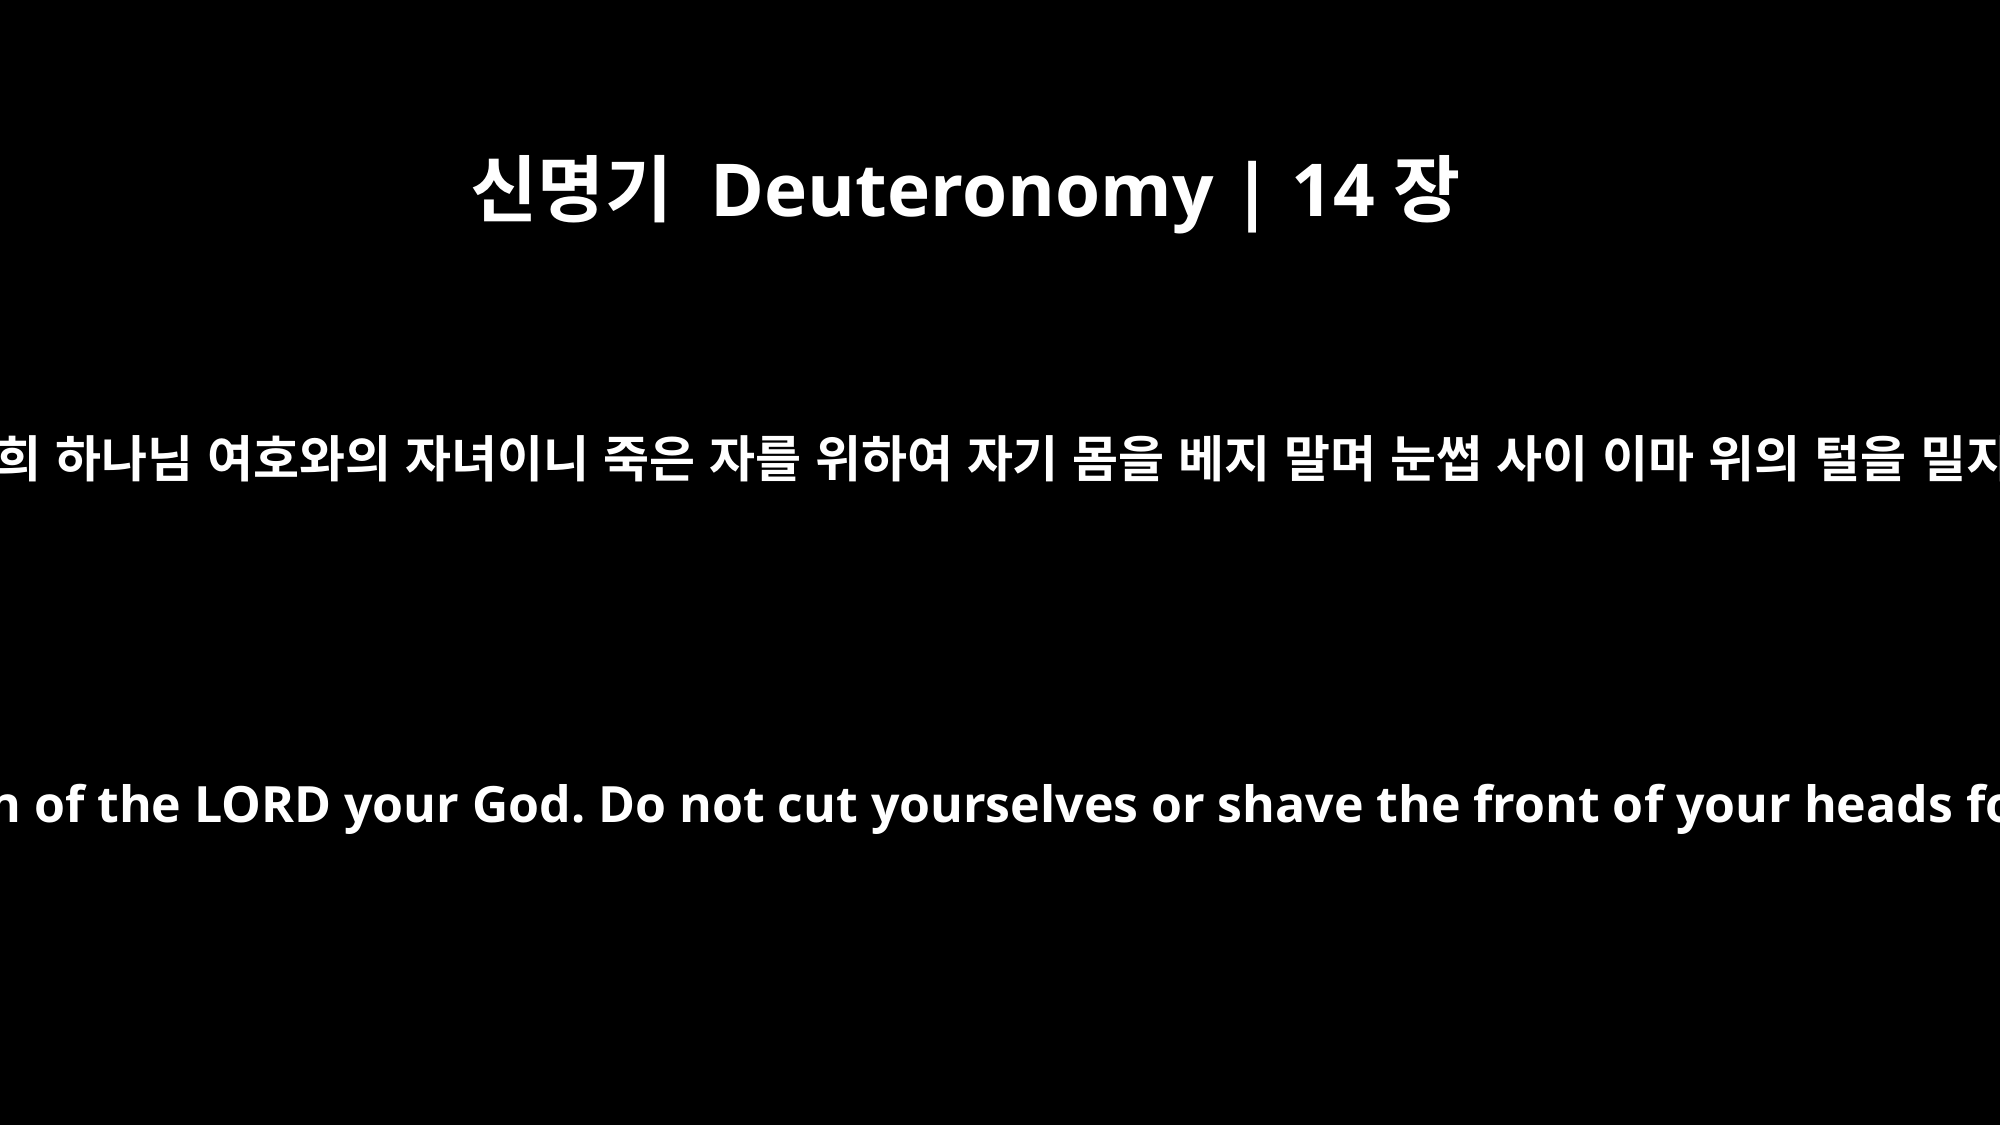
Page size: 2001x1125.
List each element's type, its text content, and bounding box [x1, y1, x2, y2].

text_box 1 너희는 너희 하나님 여호와의 자녀이니 죽은 자를 위하여 자기 몸을 베지 말며 눈썹 사이 이마 위의 털을 밀지 말라 [0, 359, 2000, 495]
text_box 신명기 Deuteronomy | 14장 [456, 136, 1476, 239]
text_box You are the children of the LORD your God. Do not cut yourselves or shave the front of your heads for the dead, [0, 764, 2000, 840]
